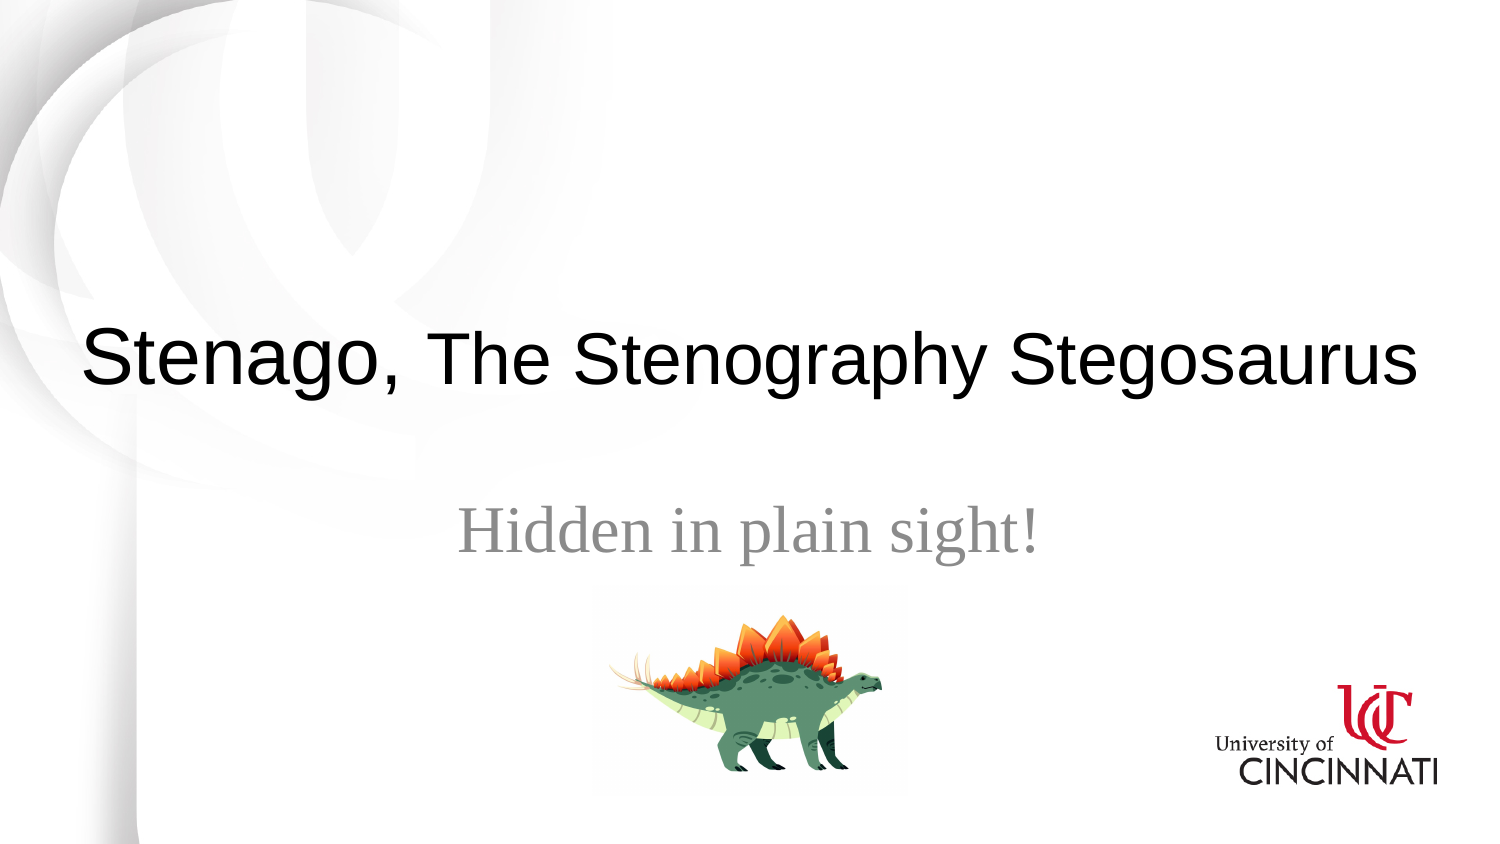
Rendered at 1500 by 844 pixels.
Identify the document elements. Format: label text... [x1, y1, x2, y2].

subtitle Hidden in plain sight! [225, 478, 1275, 694]
picture [0, 0, 1500, 262]
title Stenago, The Stenography Stegosaurus [0, 262, 1500, 443]
picture [0, 443, 1500, 844]
